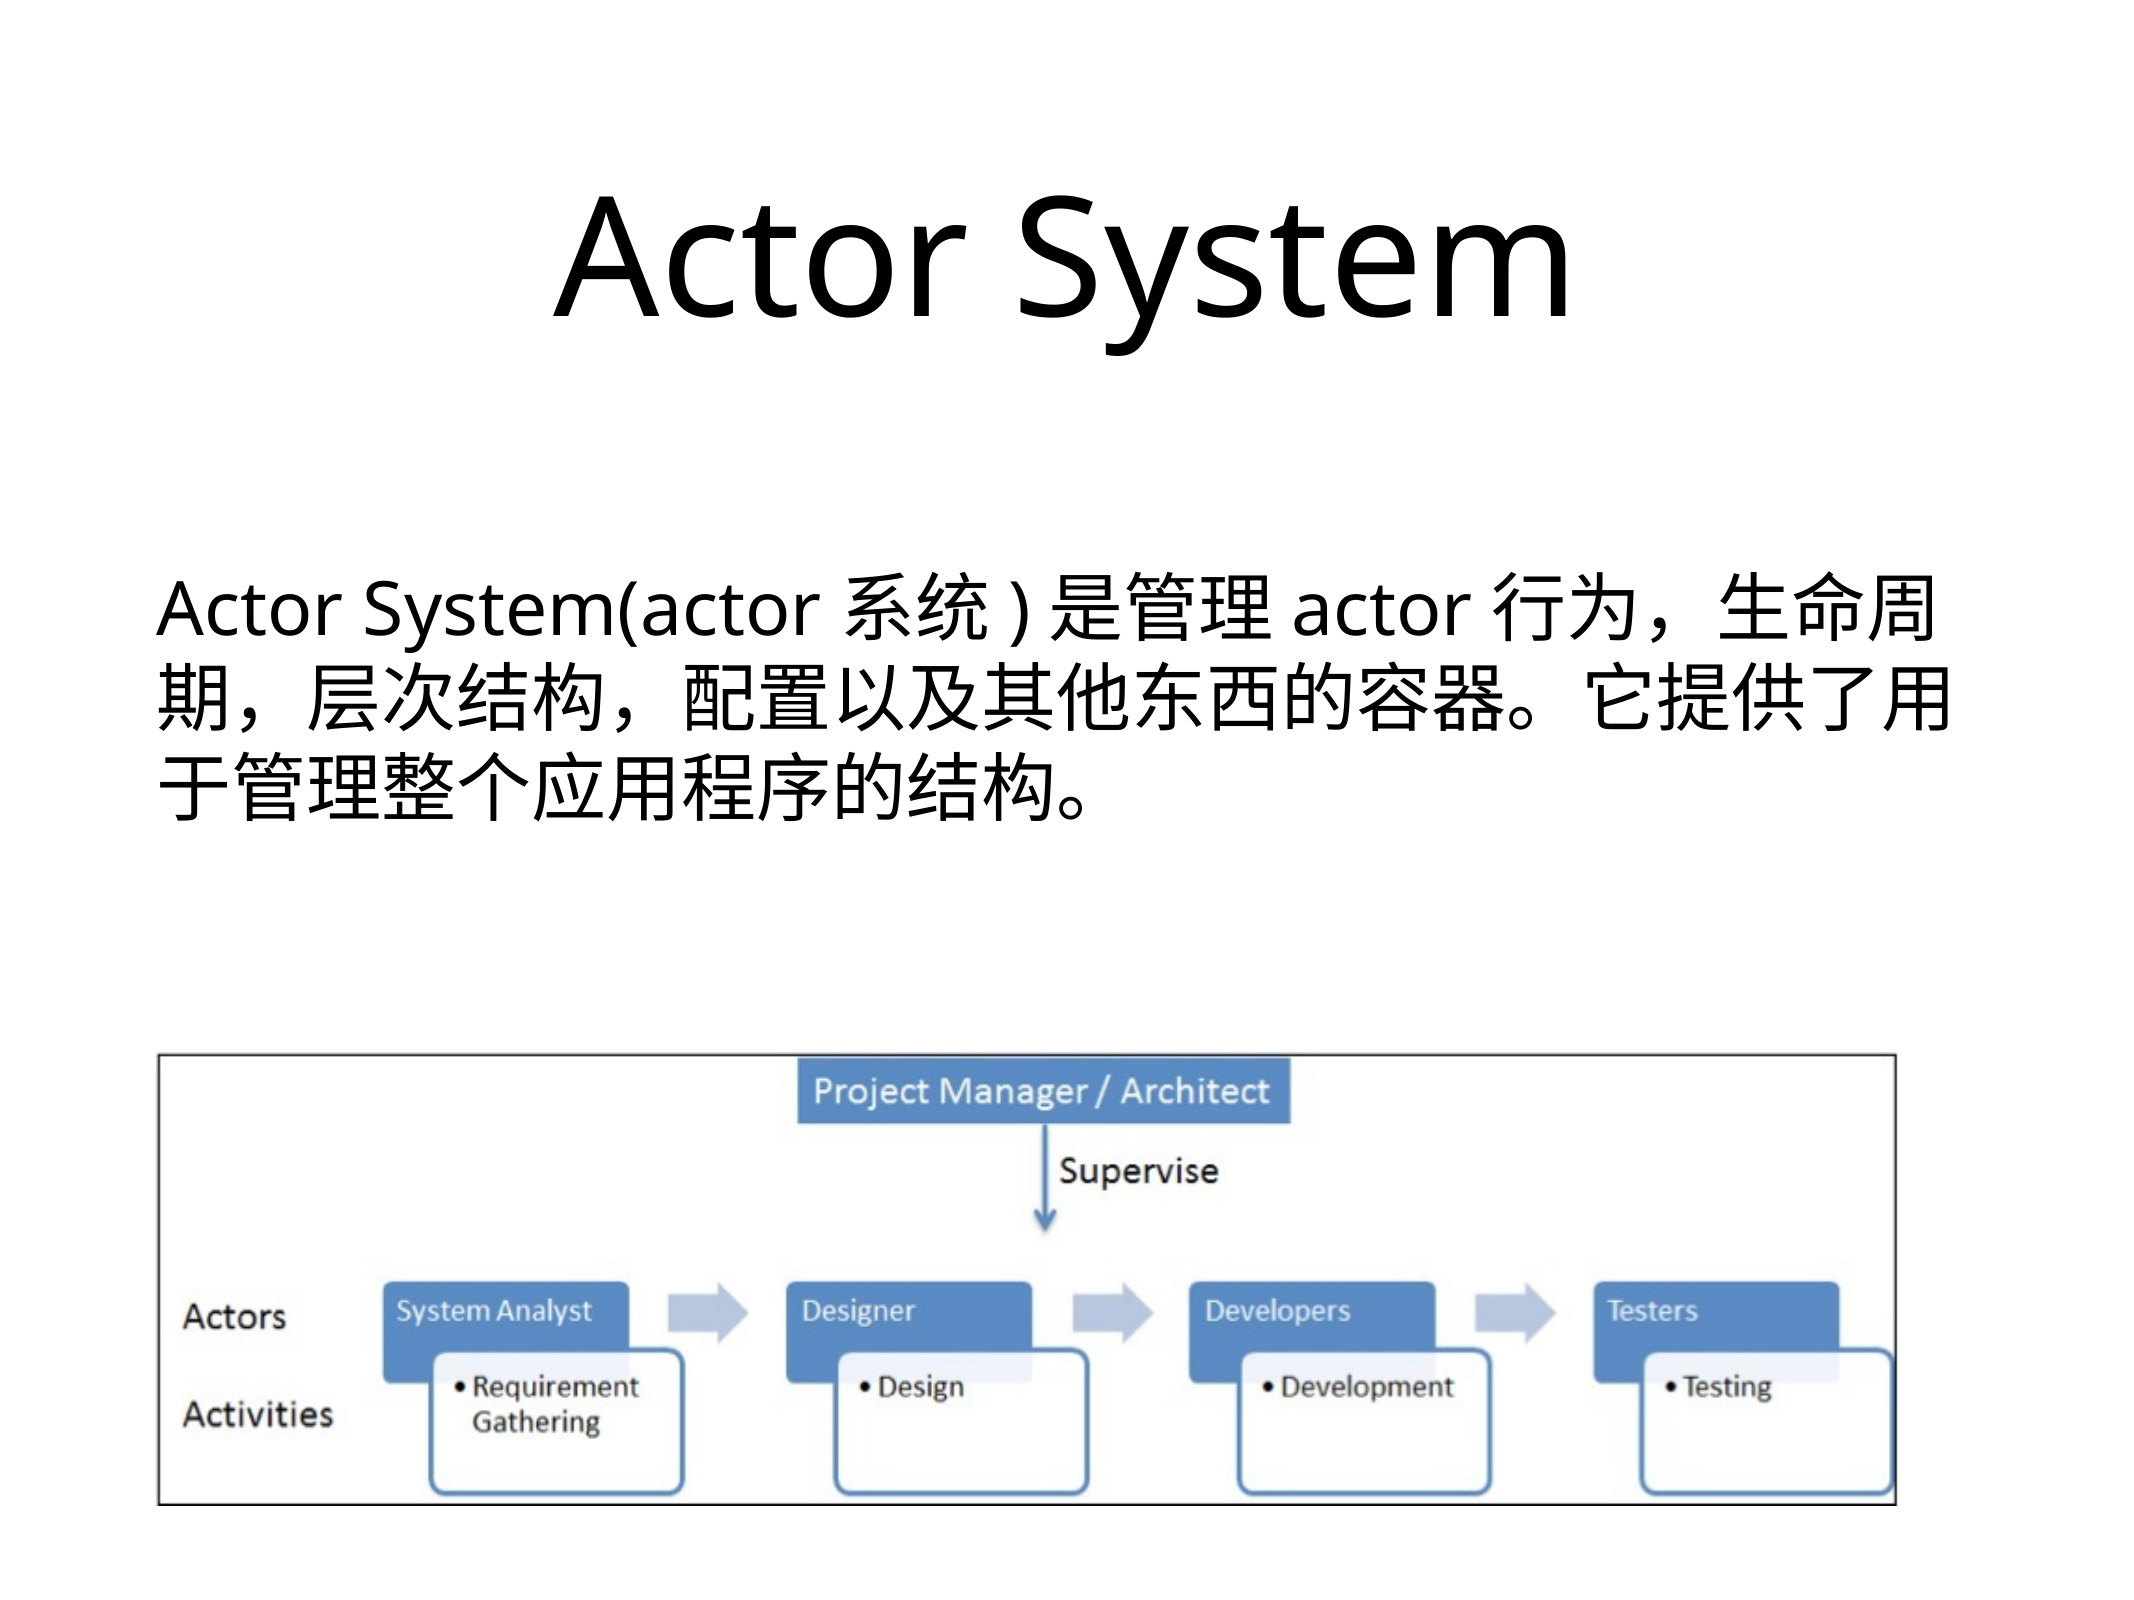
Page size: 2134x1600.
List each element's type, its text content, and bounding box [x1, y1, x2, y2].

list Actor System(actor系统)是管理actor行为，生命周期，层次结构，配置以及其他东西的容器。它提供了用于管理整个应用程序的结构。 [155, 426, 1978, 965]
title Actor System [155, 72, 1978, 426]
picture [152, 1050, 1901, 1506]
